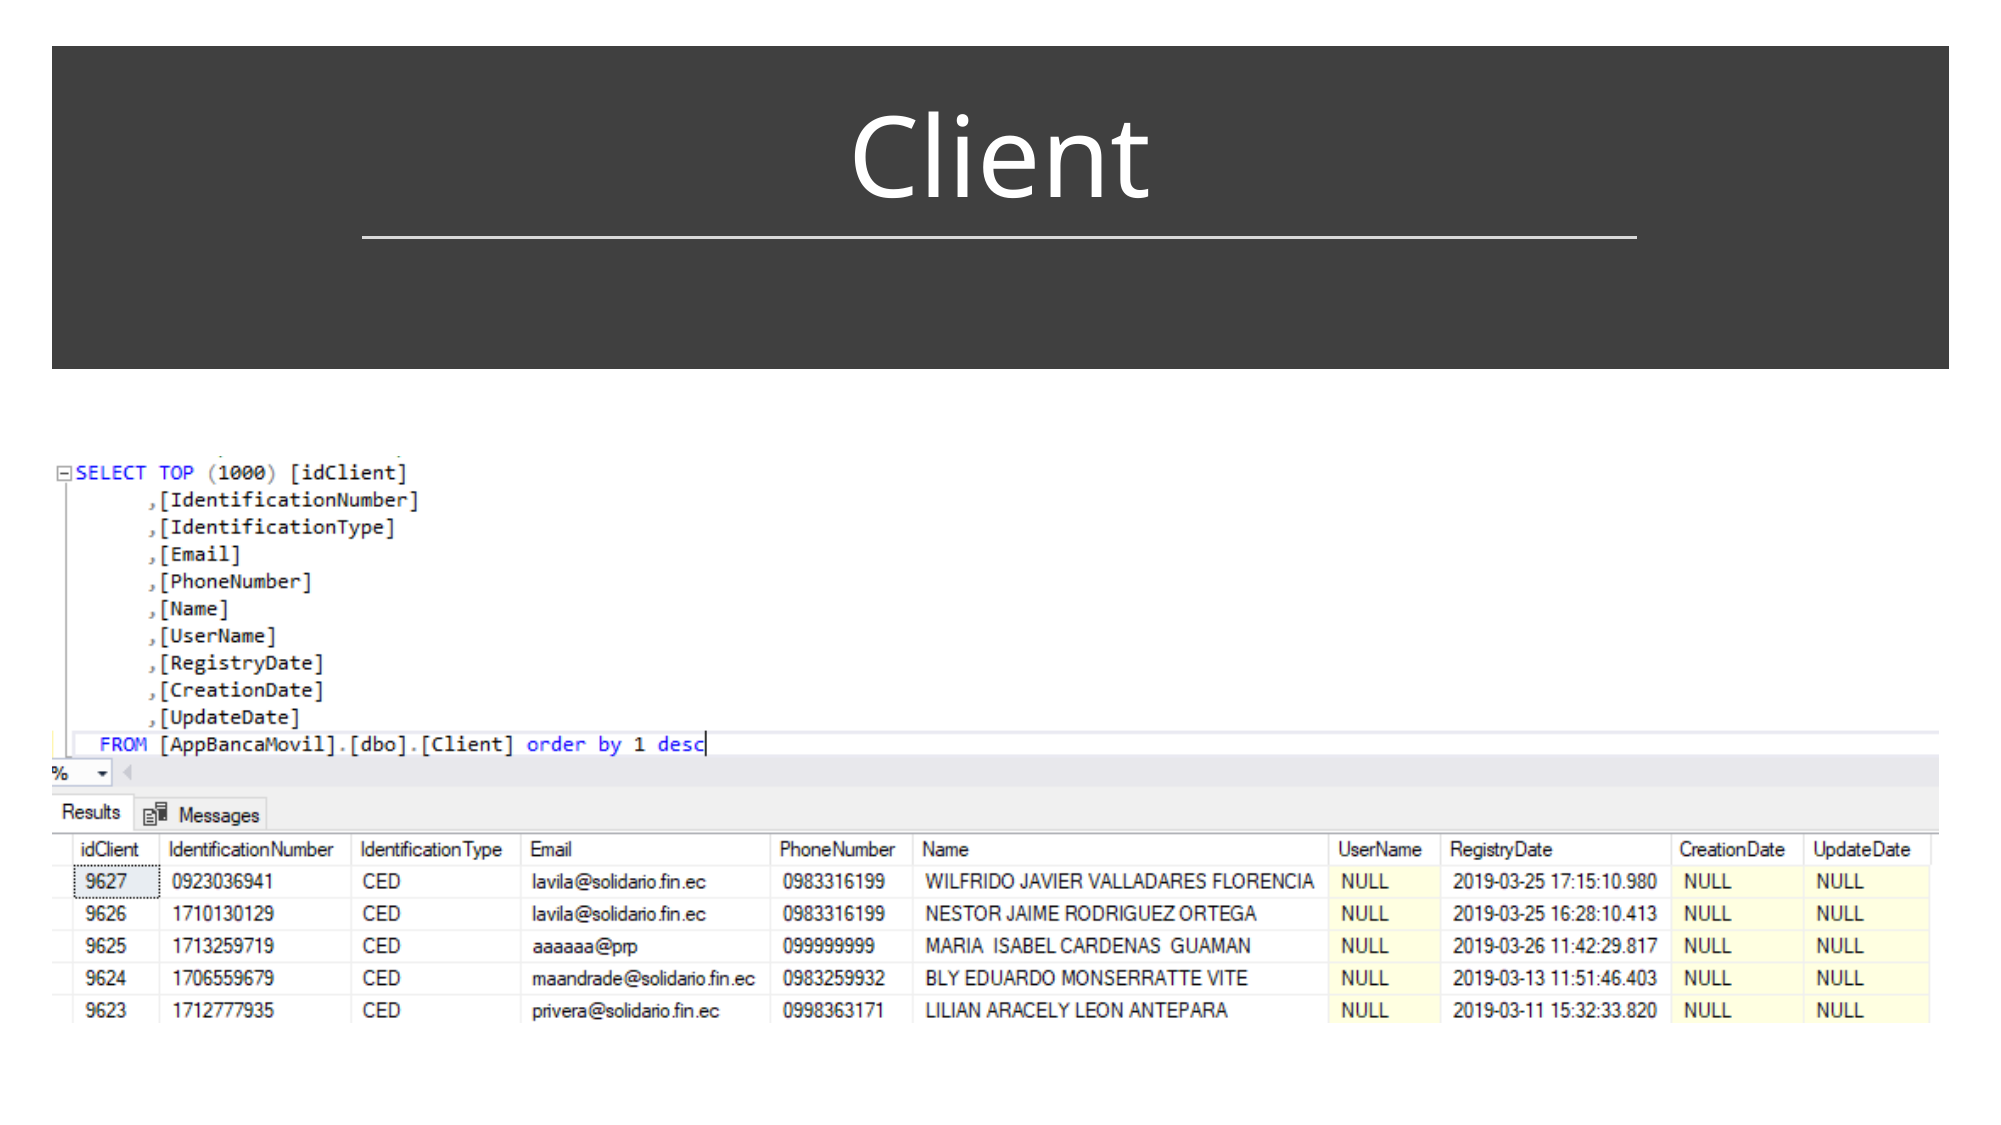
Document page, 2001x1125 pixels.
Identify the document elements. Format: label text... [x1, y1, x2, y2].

title Client [86, 76, 1914, 230]
picture [52, 456, 1939, 1023]
text_box [61, 55, 1939, 360]
